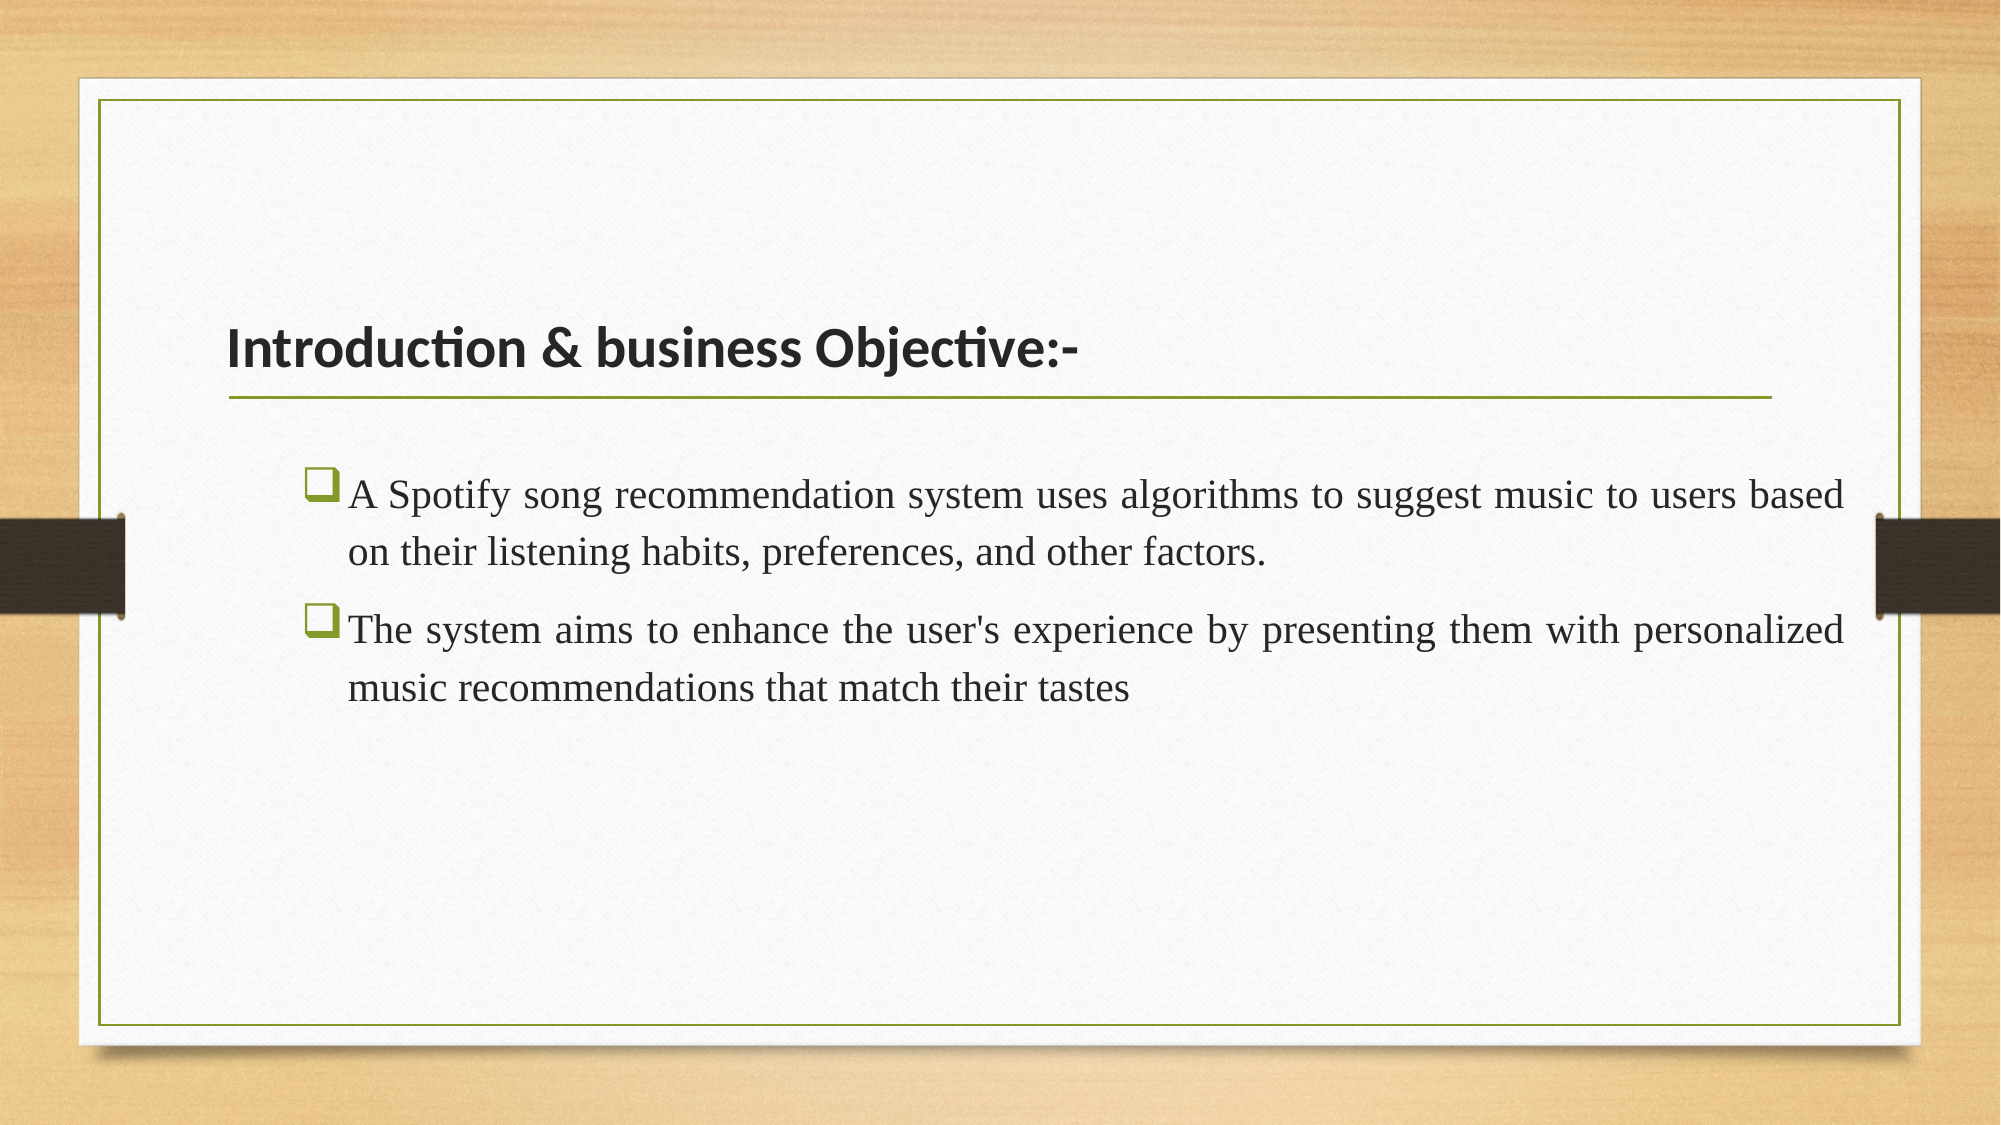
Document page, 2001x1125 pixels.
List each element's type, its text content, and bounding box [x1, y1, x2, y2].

list A Spotify song recommendation system uses algorithms to suggest music to users based on their listening habits, preferences, and other factors. The system aims to enhance the user's experience by presenting them with personalized music recommendations that match their tastes [286, 451, 1861, 996]
title Introduction & business Objective:- [159, 237, 1146, 452]
picture [0, 0, 2001, 1125]
